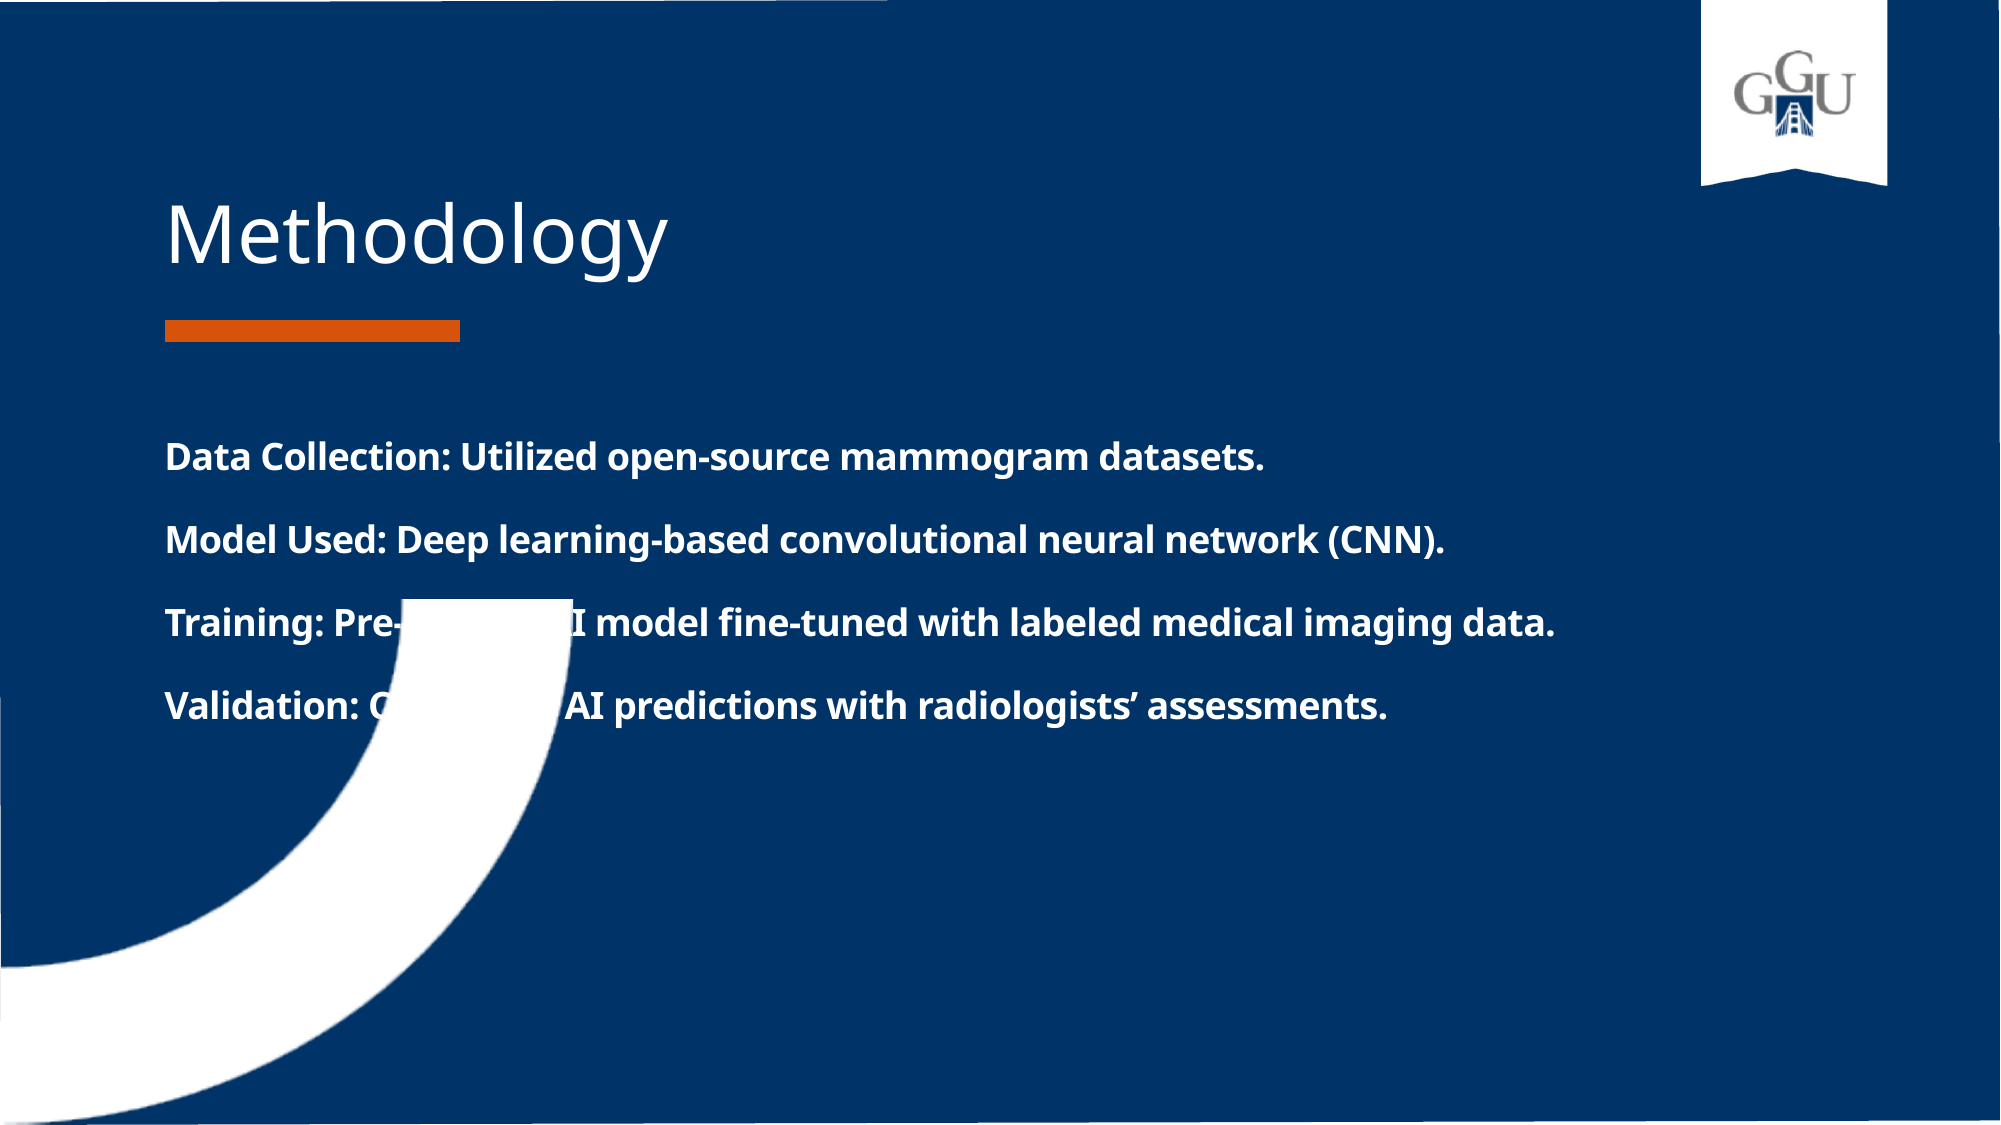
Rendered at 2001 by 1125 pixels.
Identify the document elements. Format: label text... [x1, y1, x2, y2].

text_box [1700, 0, 1888, 186]
text_box Methodology [164, 191, 1309, 280]
text_box Data Collection: Utilized open-source mammogram datasets. Model Used: Deep learning-based convolutional neural network (CNN). Training: Pre-trained AI model fine-tuned with labeled medical imaging data. Validation: Compared AI predictions with radiologists’ assessments. [164, 436, 1817, 727]
text_box [0, 599, 574, 1125]
text_box [0, 0, 2000, 1124]
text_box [164, 320, 460, 342]
